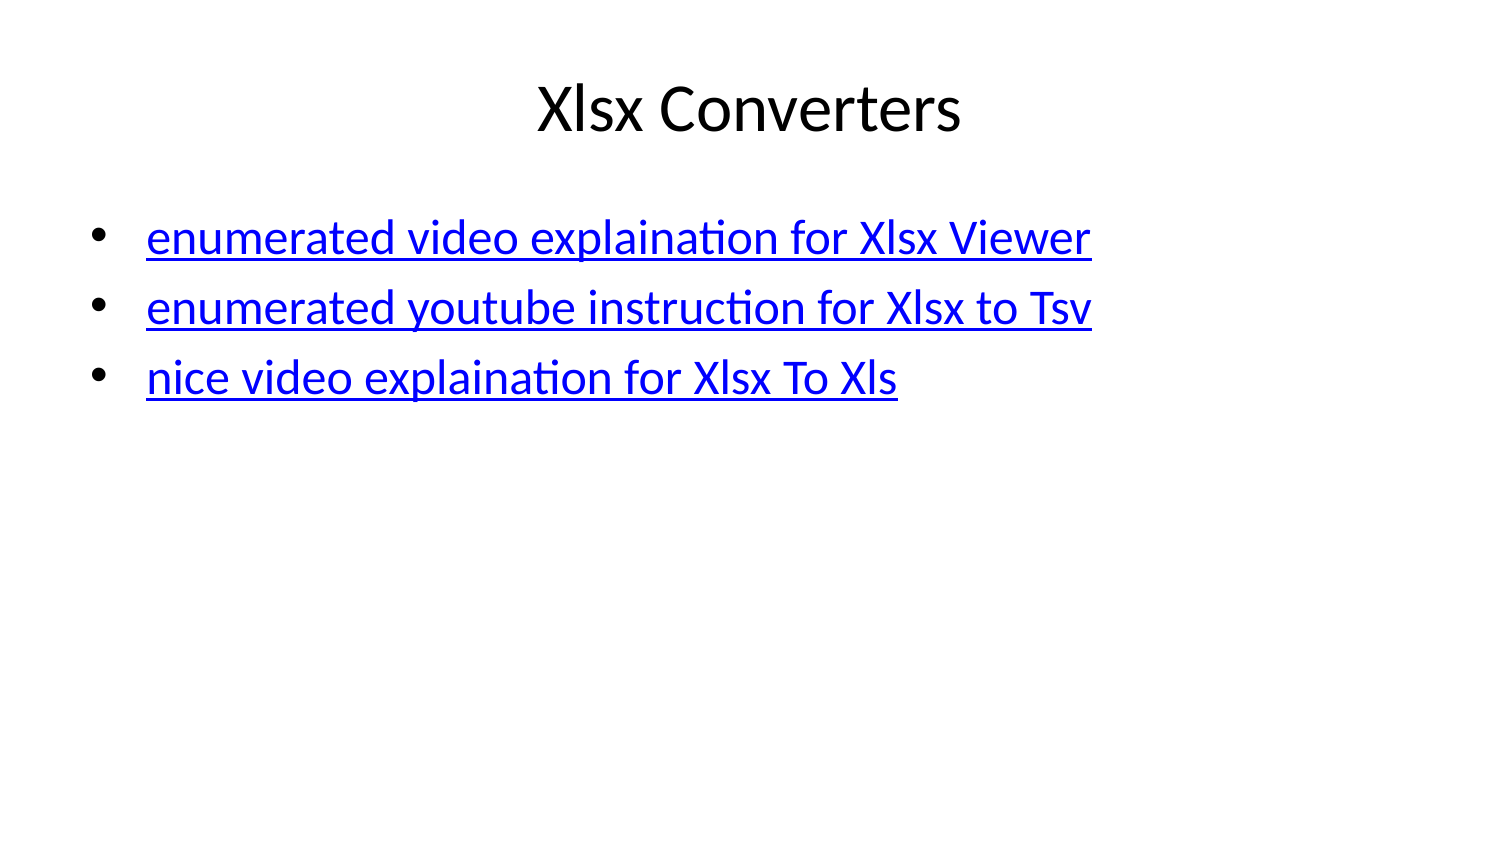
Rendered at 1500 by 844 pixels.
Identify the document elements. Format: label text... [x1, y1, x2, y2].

title Xlsx Converters [75, 33, 1425, 175]
list enumerated video explaination for Xlsx Viewer enumerated youtube instruction for Xlsx to Tsv nice video explaination for Xlsx To Xls [75, 196, 1425, 754]
